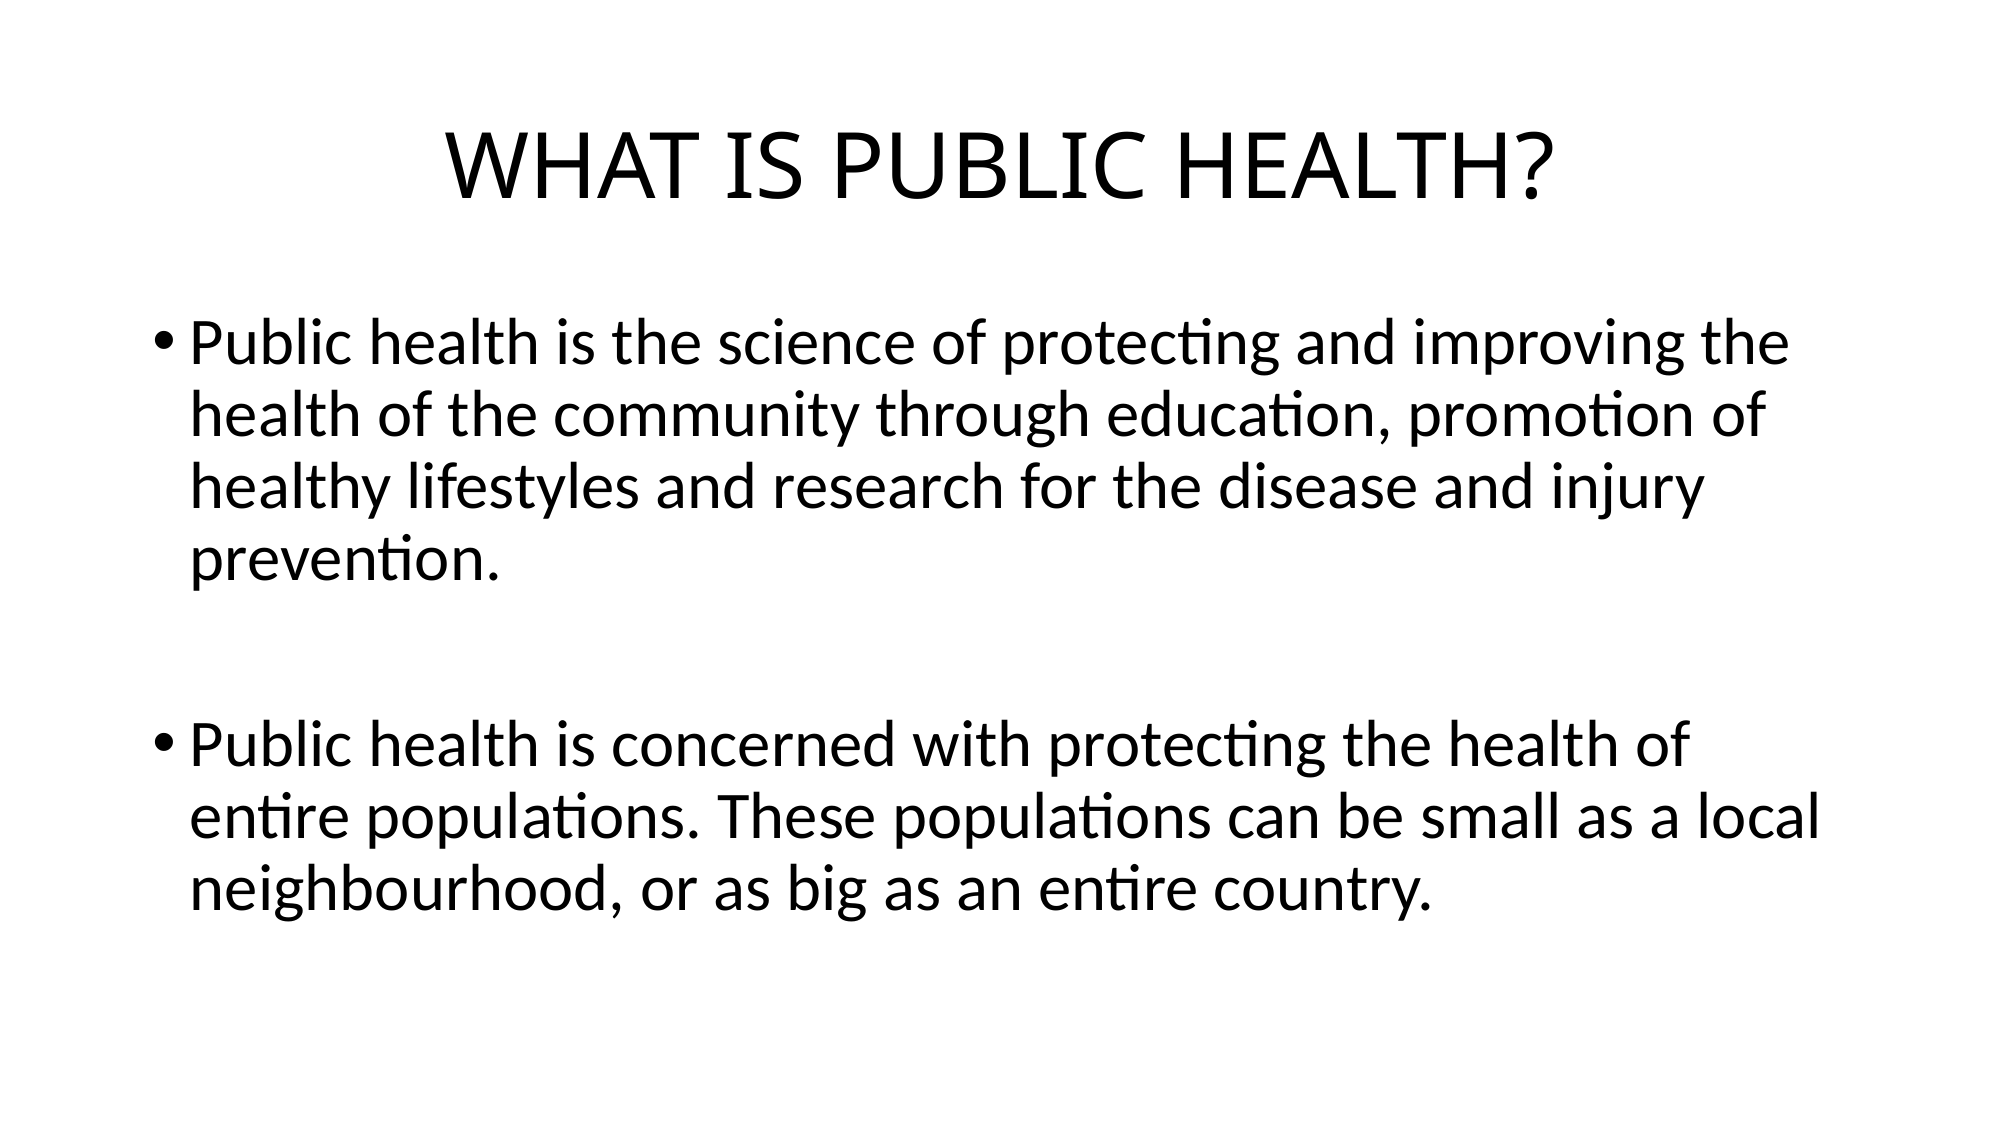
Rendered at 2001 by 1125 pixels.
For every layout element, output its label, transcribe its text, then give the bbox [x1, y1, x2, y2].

list Public health is the science of protecting and improving the health of the community through education, promotion of healthy lifestyles and research for the disease and injury prevention. Public health is concerned with protecting the health of entire populations. These populations can be small as a local neighbourhood, or as big as an entire country. [137, 299, 1863, 1014]
title WHAT IS PUBLIC HEALTH? [137, 59, 1863, 278]
